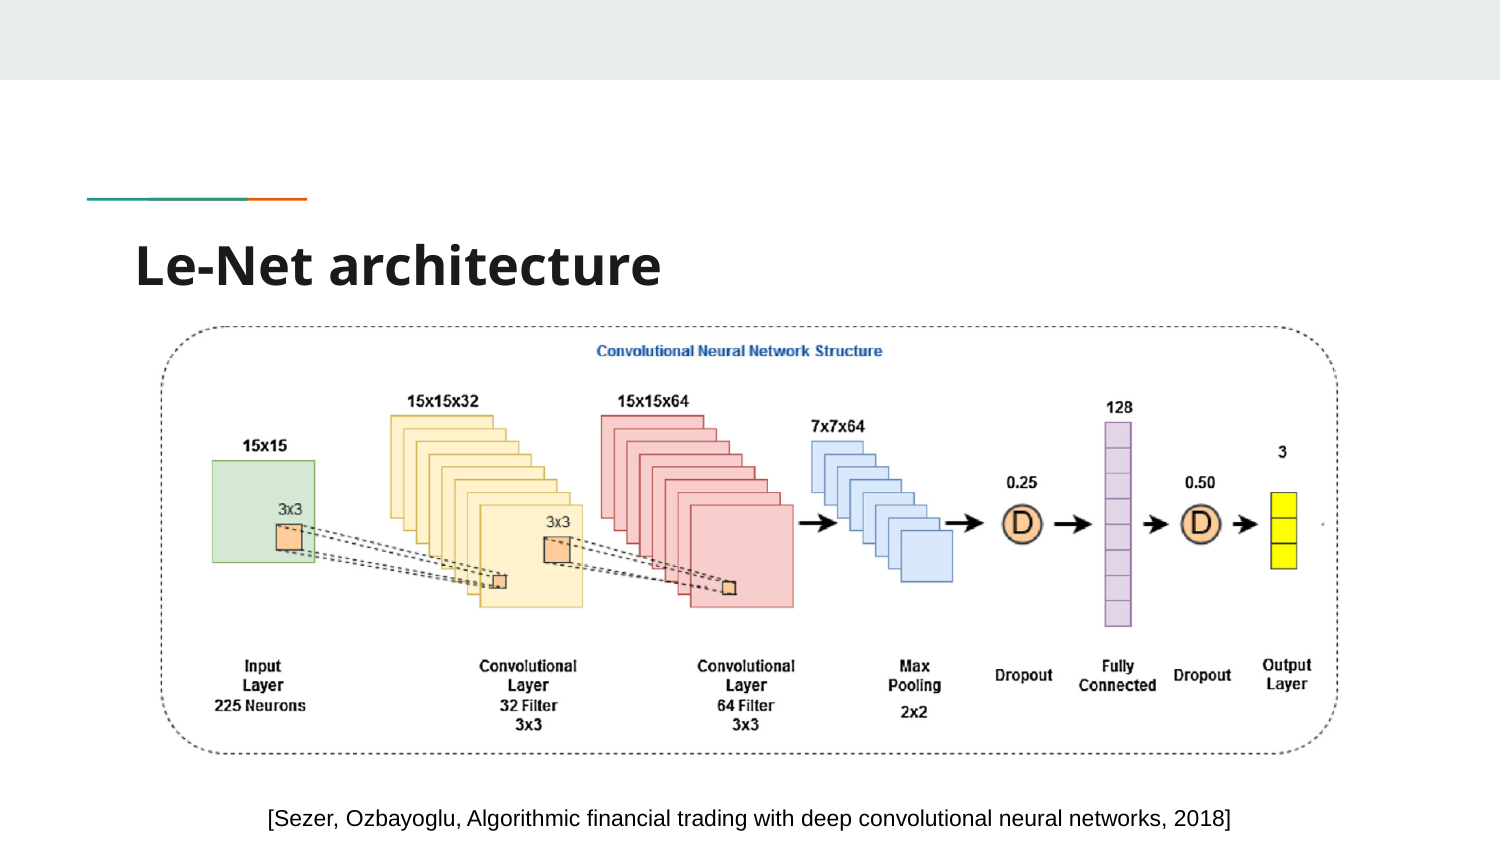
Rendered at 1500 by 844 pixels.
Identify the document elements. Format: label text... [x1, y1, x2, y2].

picture [141, 303, 1359, 774]
title Le-Net architecture [119, 216, 1381, 305]
text_box [Sezer, Ozbayoglu, Algorithmic ﬁnancial trading with deep convolutional neural networks, 2018] [119, 788, 1381, 844]
